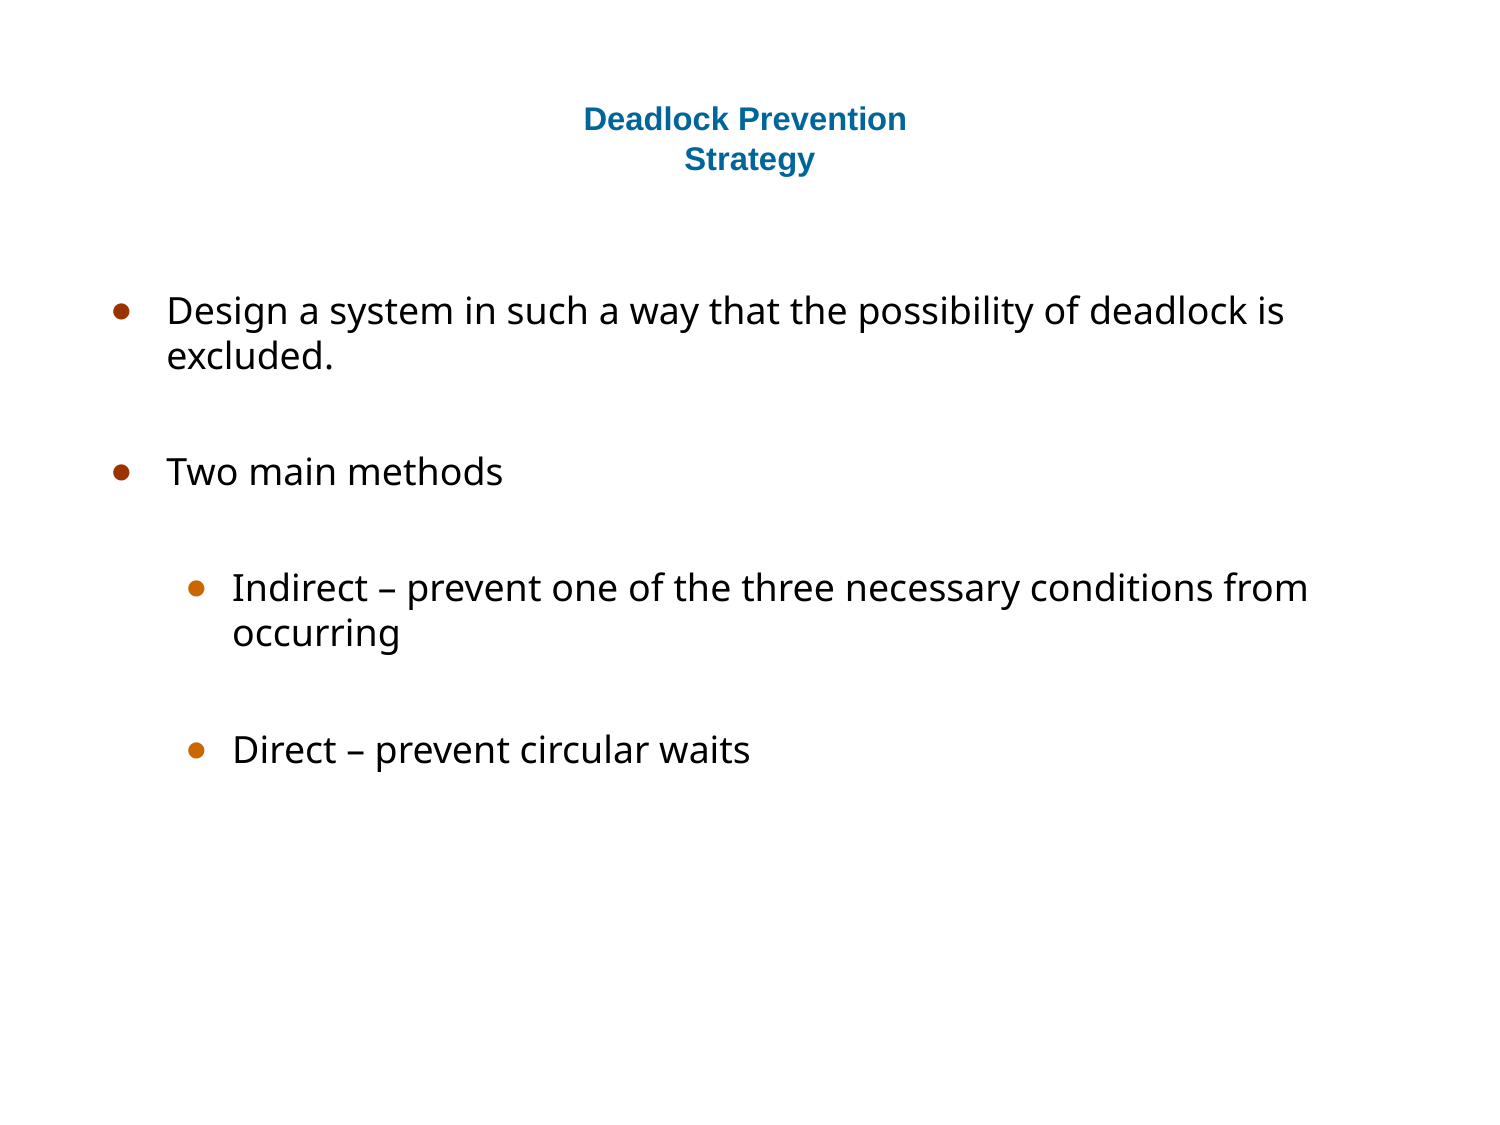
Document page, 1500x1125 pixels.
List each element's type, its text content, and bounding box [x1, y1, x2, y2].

title Deadlock Prevention Strategy [75, 89, 1425, 185]
list Design a system in such a way that the possibility of deadlock is excluded. Two main methods Indirect – prevent one of the three necessary conditions from occurring Direct – prevent circular waits [95, 279, 1446, 1005]
